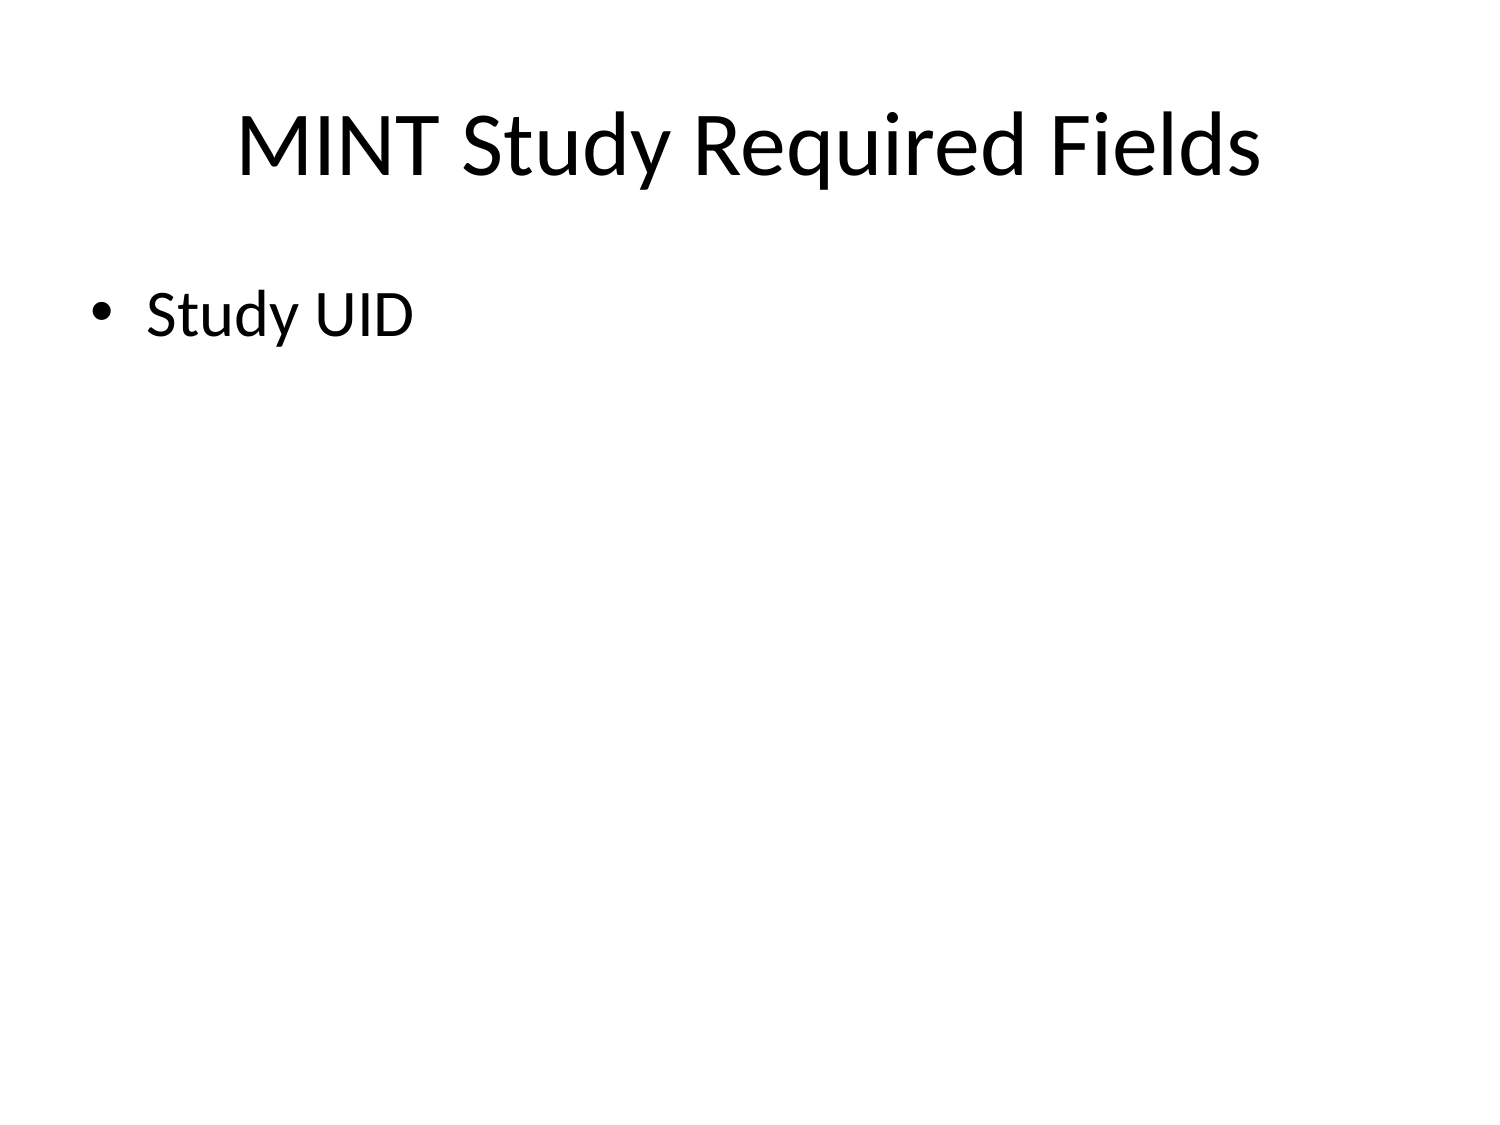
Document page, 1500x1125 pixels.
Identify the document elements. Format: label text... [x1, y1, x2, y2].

title MINT Study Required Fields [75, 45, 1425, 233]
list Study UID [75, 262, 1425, 1005]
